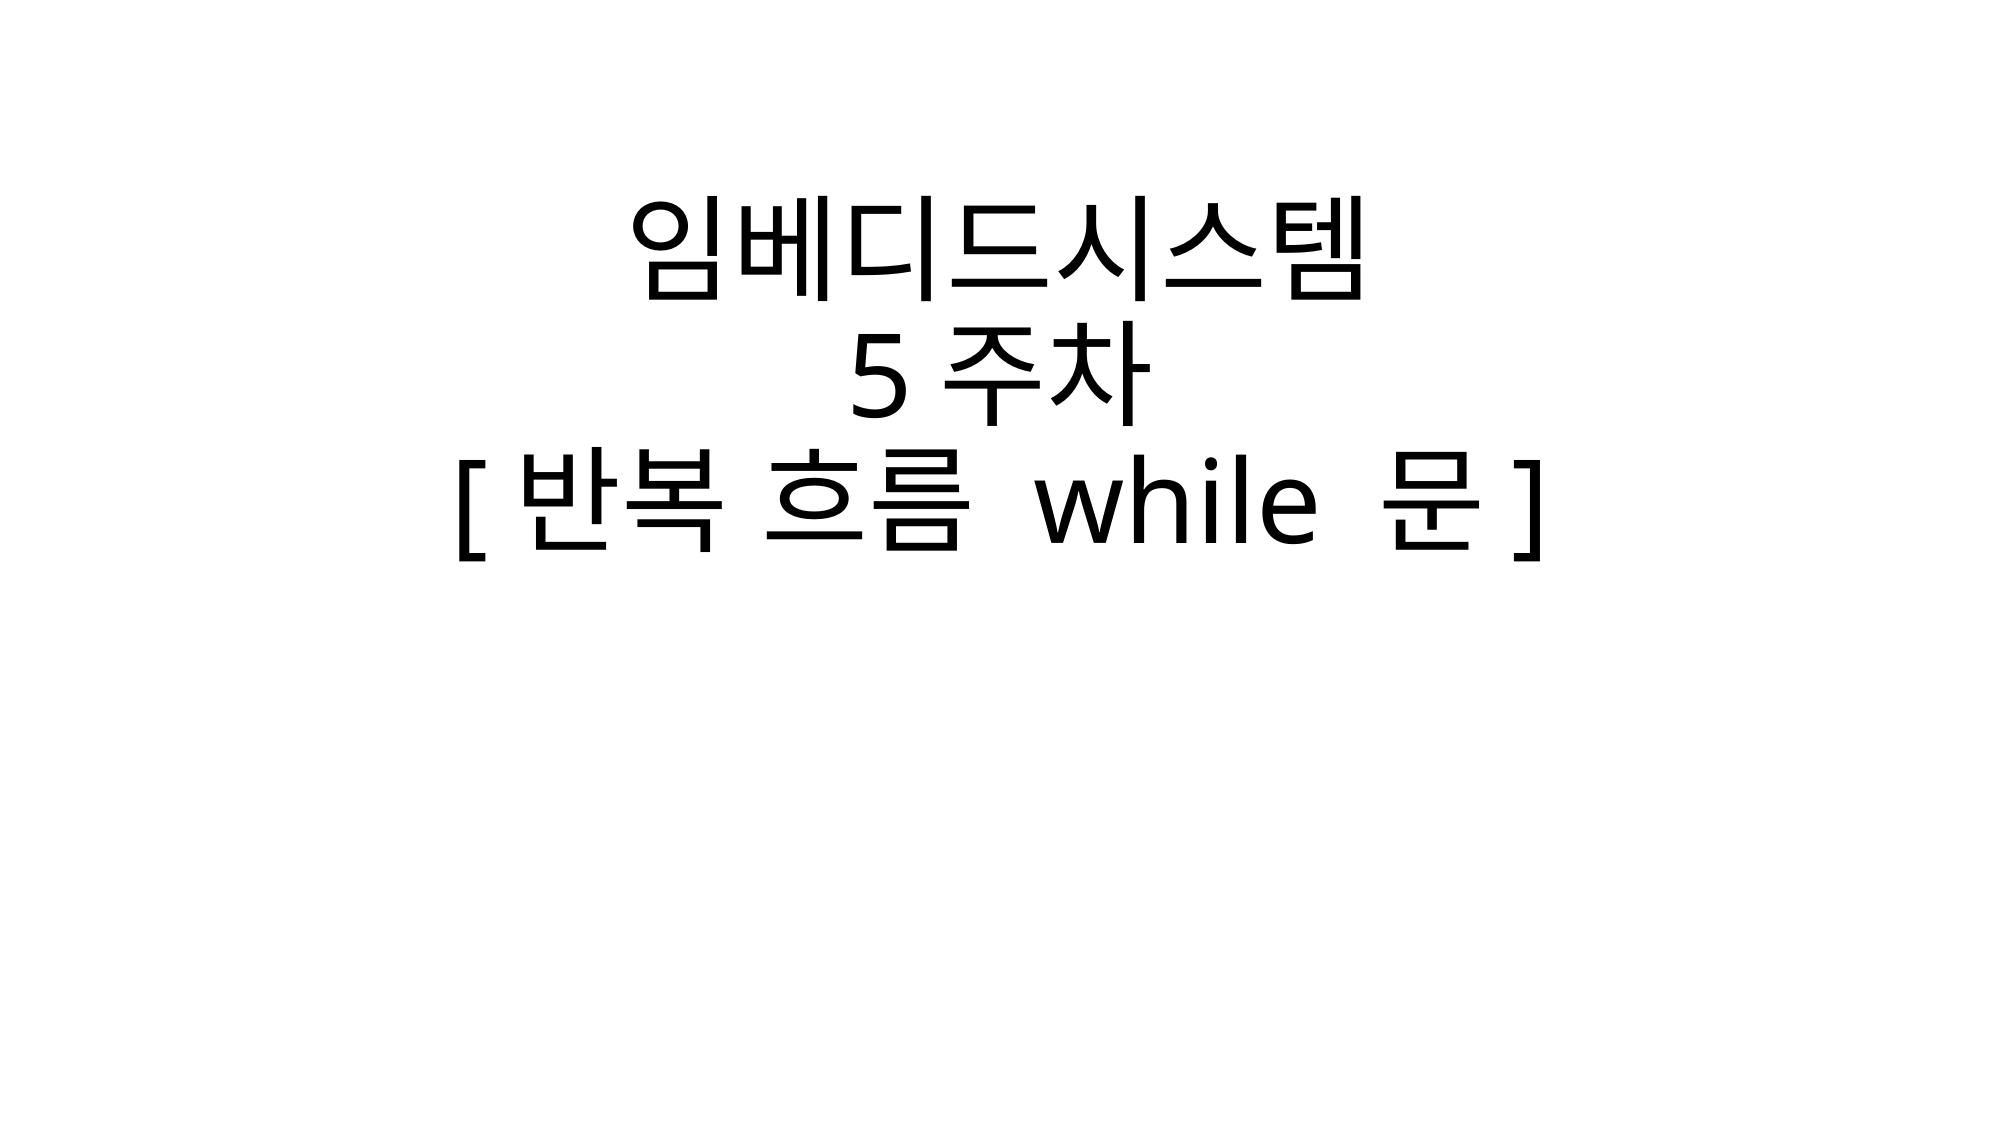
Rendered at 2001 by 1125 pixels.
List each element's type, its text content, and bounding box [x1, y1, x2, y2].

title 임베디드시스템 5주차 [반복 흐름 while 문] [249, 184, 1750, 576]
